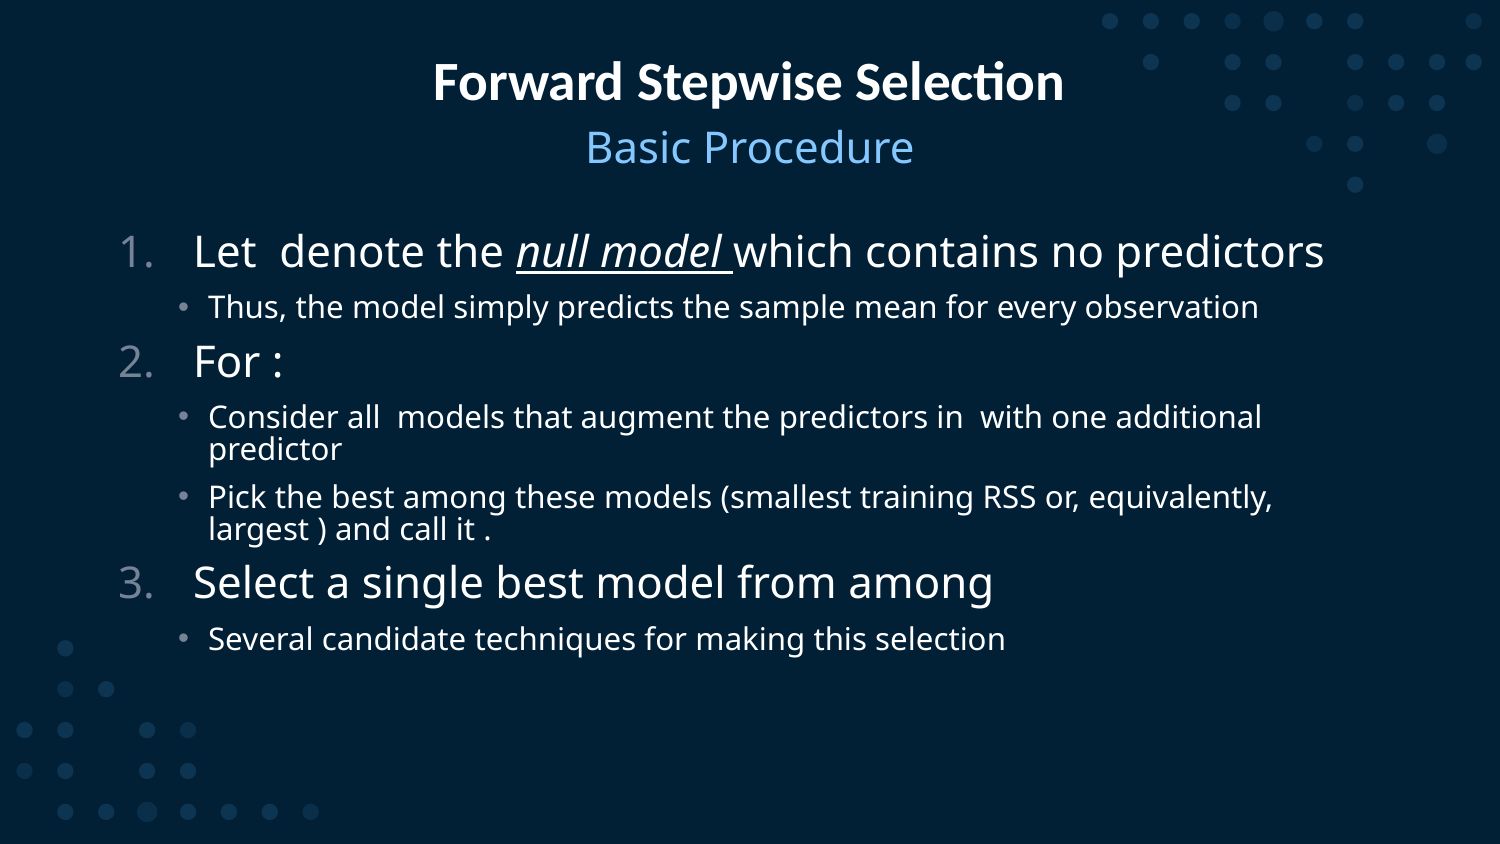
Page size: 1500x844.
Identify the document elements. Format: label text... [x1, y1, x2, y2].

title Forward Stepwise Selection [103, 44, 1397, 120]
list Basic Procedure [103, 120, 1397, 196]
